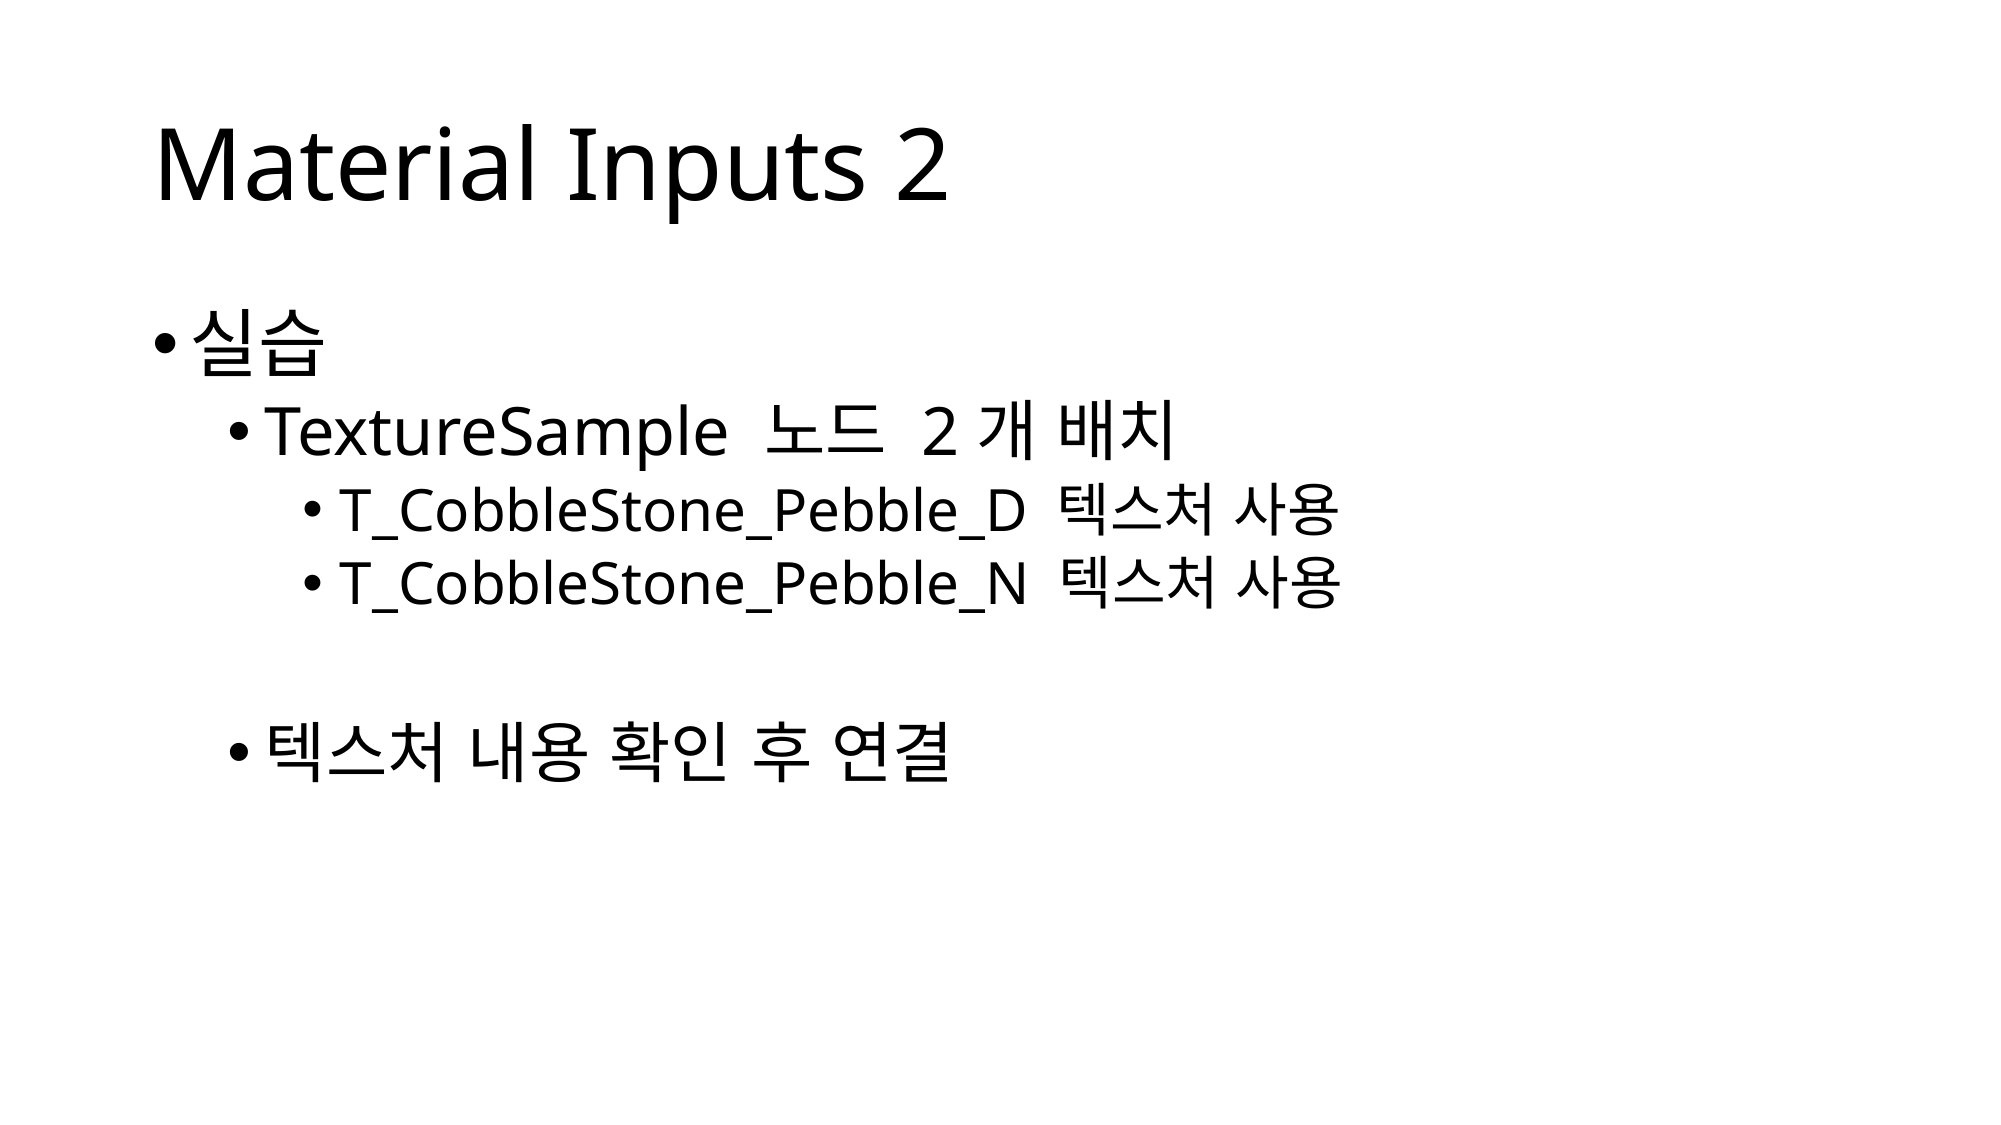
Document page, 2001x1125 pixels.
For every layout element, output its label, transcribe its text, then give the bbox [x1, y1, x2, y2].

title Material Inputs 2 [137, 59, 1863, 278]
list 실습 TextureSample 노드 2개 배치 T_CobbleStone_Pebble_D 텍스처 사용 T_CobbleStone_Pebble_N 텍스처 사용 텍스처 내용 확인 후 연결 [137, 299, 1863, 1014]
